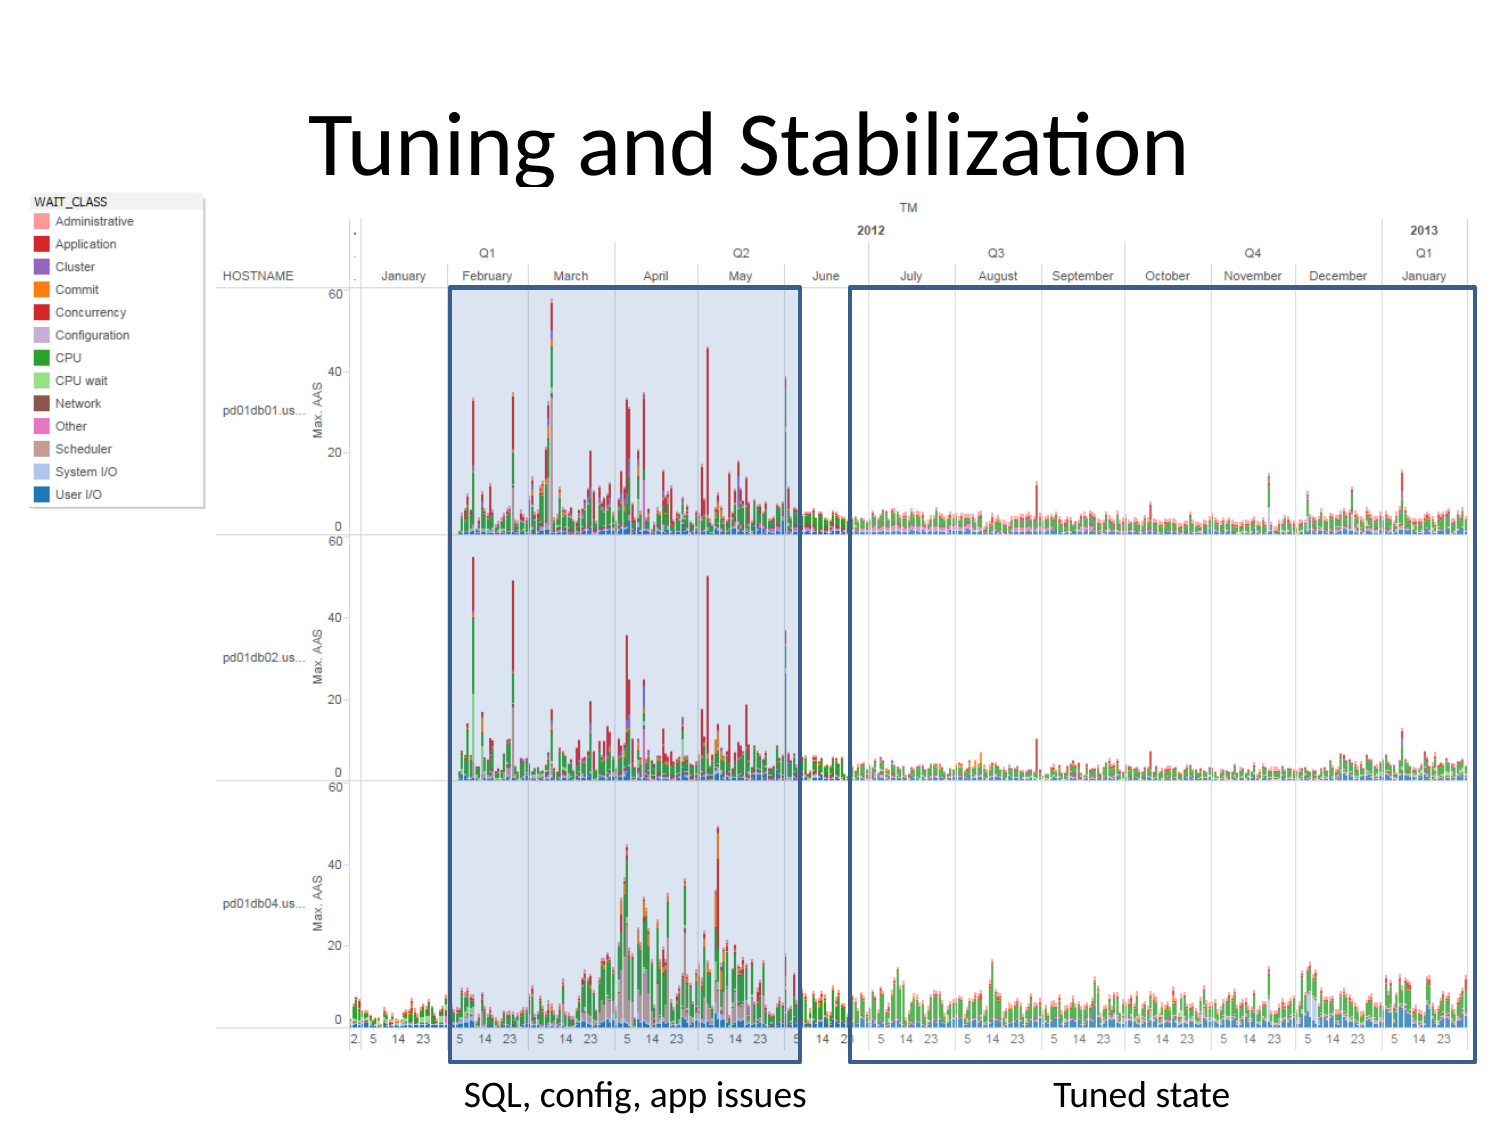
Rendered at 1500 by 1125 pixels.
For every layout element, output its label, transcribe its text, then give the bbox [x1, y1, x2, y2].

title Tuning and Stabilization [75, 45, 1425, 185]
text_box SQL, config, app issues [449, 1066, 823, 1123]
text_box Tuned state [1038, 1066, 1246, 1123]
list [27, 187, 1476, 1057]
